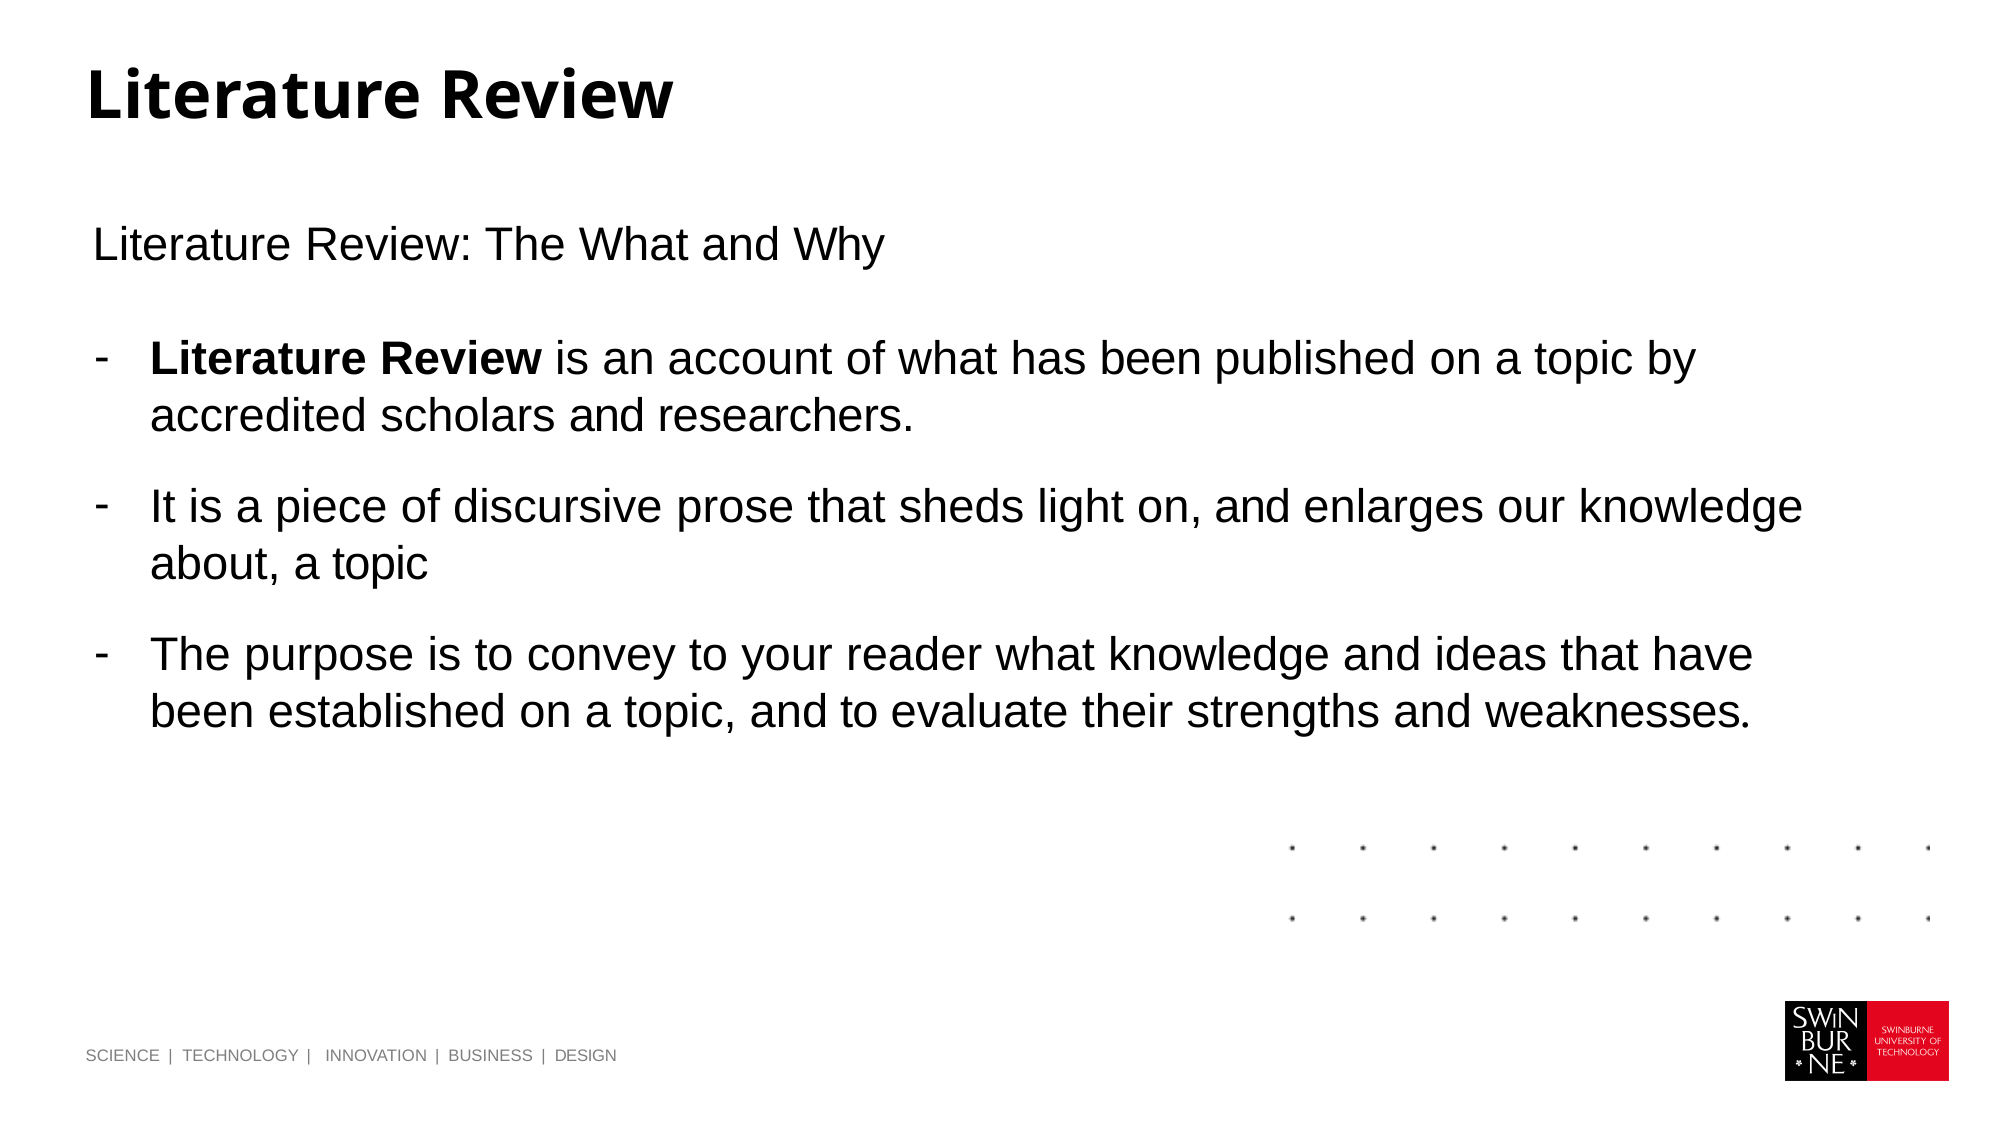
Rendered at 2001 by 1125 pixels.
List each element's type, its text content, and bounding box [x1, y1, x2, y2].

title Literature Review [70, 44, 1199, 133]
text_box Literature Review: The What and Why Literature Review is an account of what has been published on a topic by accredited scholars and researchers. It is a piece of discursive prose that sheds light on, and enlarges our knowledge about, a topic The purpose is to convey to your reader what knowledge and ideas that have been established on a topic, and to evaluate their strengths and weaknesses. [88, 209, 1868, 737]
list SCIENCE | TECHNOLOGY | INNOVATION | BUSINESS | DESIGN [70, 1039, 899, 1081]
picture [1785, 1001, 1949, 1081]
